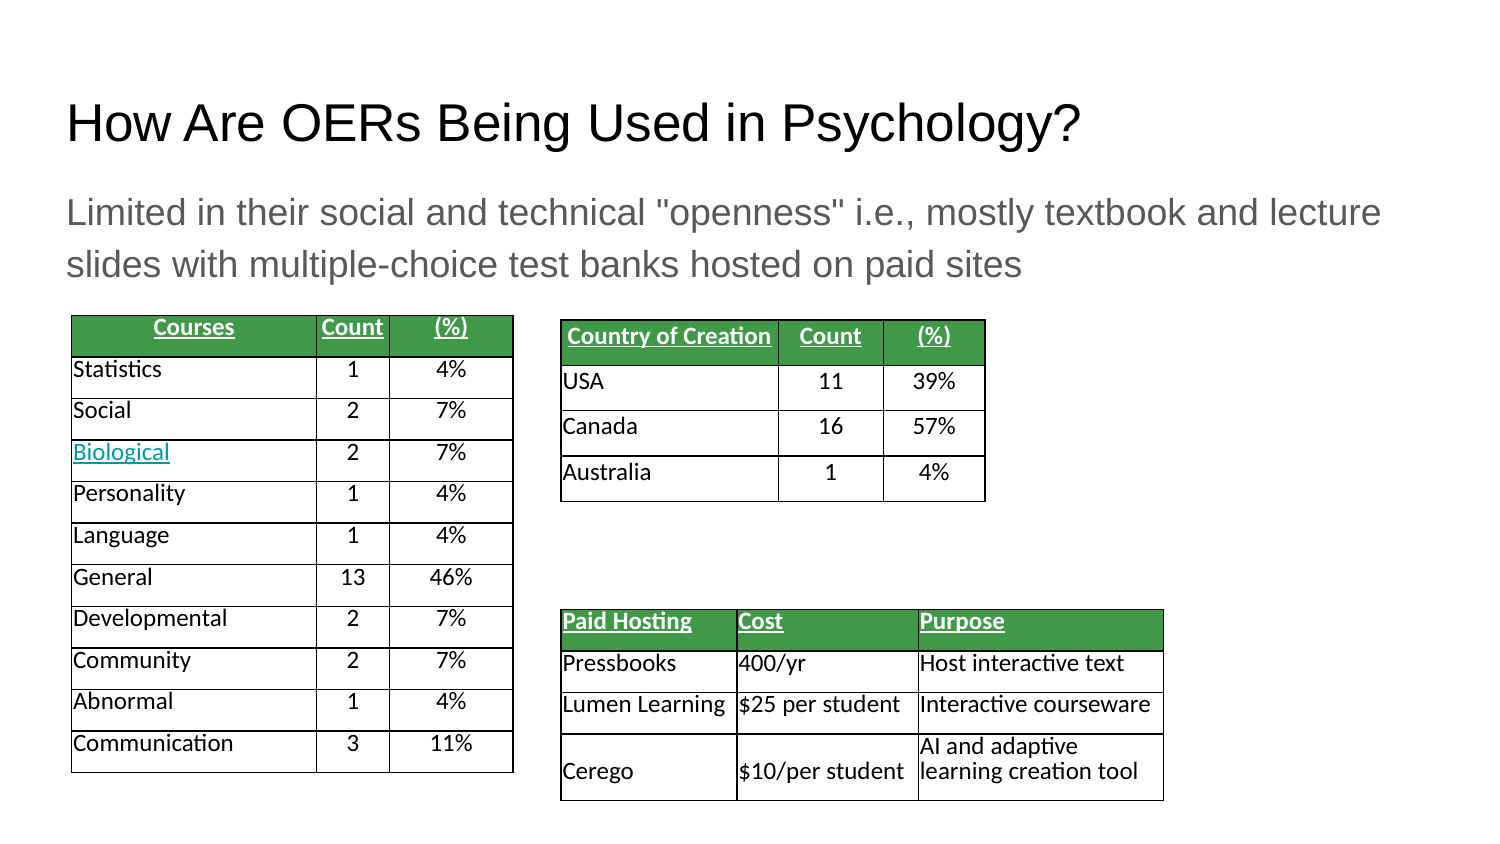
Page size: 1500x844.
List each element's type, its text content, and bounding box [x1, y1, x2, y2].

table_cell Host interactive text [919, 652, 1163, 692]
table_cell 46% [390, 565, 512, 606]
table_cell 4% [390, 358, 512, 398]
table_cell $25 per student [738, 693, 918, 733]
table_cell 1 [317, 524, 389, 564]
table_cell Australia [562, 457, 778, 501]
table_cell Biological [72, 441, 316, 481]
title How Are OERs Being Used in Psychology? [51, 72, 1449, 166]
table_header Purpose [919, 610, 1163, 650]
table_header Cost [738, 610, 918, 650]
table_cell 4% [390, 524, 512, 564]
table_cell 4% [390, 690, 512, 730]
table_cell 4% [390, 482, 512, 522]
table_cell Social [72, 399, 316, 439]
table_cell 39% [884, 366, 984, 410]
table_cell Personality [72, 482, 316, 522]
table_header Country of Creation [562, 321, 778, 365]
table_header (%) [884, 321, 984, 365]
table_cell General [72, 565, 316, 606]
table_cell 400/yr [738, 652, 918, 692]
table_cell Abnormal [72, 690, 316, 730]
table_cell 1 [317, 690, 389, 730]
table_header Paid Hosting [562, 610, 736, 650]
table_header Count [779, 321, 883, 365]
table_cell Cerego [562, 735, 736, 800]
table_cell 2 [317, 607, 389, 647]
table_cell 2 [317, 649, 389, 689]
table_cell 7% [390, 399, 512, 439]
table_cell 11 [779, 366, 883, 410]
table_cell 1 [779, 457, 883, 501]
table_cell 57% [884, 411, 984, 455]
table_cell 16 [779, 411, 883, 455]
table_cell 2 [317, 399, 389, 439]
table_header (%) [390, 316, 512, 356]
table_cell 2 [317, 441, 389, 481]
table_cell 7% [390, 441, 512, 481]
table_cell Interactive courseware [919, 693, 1163, 733]
table_cell 1 [317, 358, 389, 398]
table_cell 1 [317, 482, 389, 522]
table_cell 4% [884, 457, 984, 501]
table_cell 7% [390, 649, 512, 689]
table_header Courses [72, 316, 316, 356]
table_cell Language [72, 524, 316, 564]
table_cell $10/per student [738, 735, 918, 800]
table_cell Canada [562, 411, 778, 455]
table_cell Communication [72, 732, 316, 772]
table_cell Community [72, 649, 316, 689]
table_cell 13 [317, 565, 389, 606]
table_cell Statistics [72, 358, 316, 398]
table_cell AI and adaptive learning creation tool [919, 735, 1163, 800]
table_cell 3 [317, 732, 389, 772]
table_cell Developmental [72, 607, 316, 647]
list Limited in their social and technical "openness" i.e., mostly textbook and lecture slides with multiple-choice test banks hosted on paid sites [51, 166, 1449, 455]
table_cell USA [562, 366, 778, 410]
table_cell Pressbooks [562, 652, 736, 692]
table_cell 11% [390, 732, 512, 772]
table_header Count [317, 316, 389, 356]
table_cell Lumen Learning [562, 693, 736, 733]
table_cell 7% [390, 607, 512, 647]
